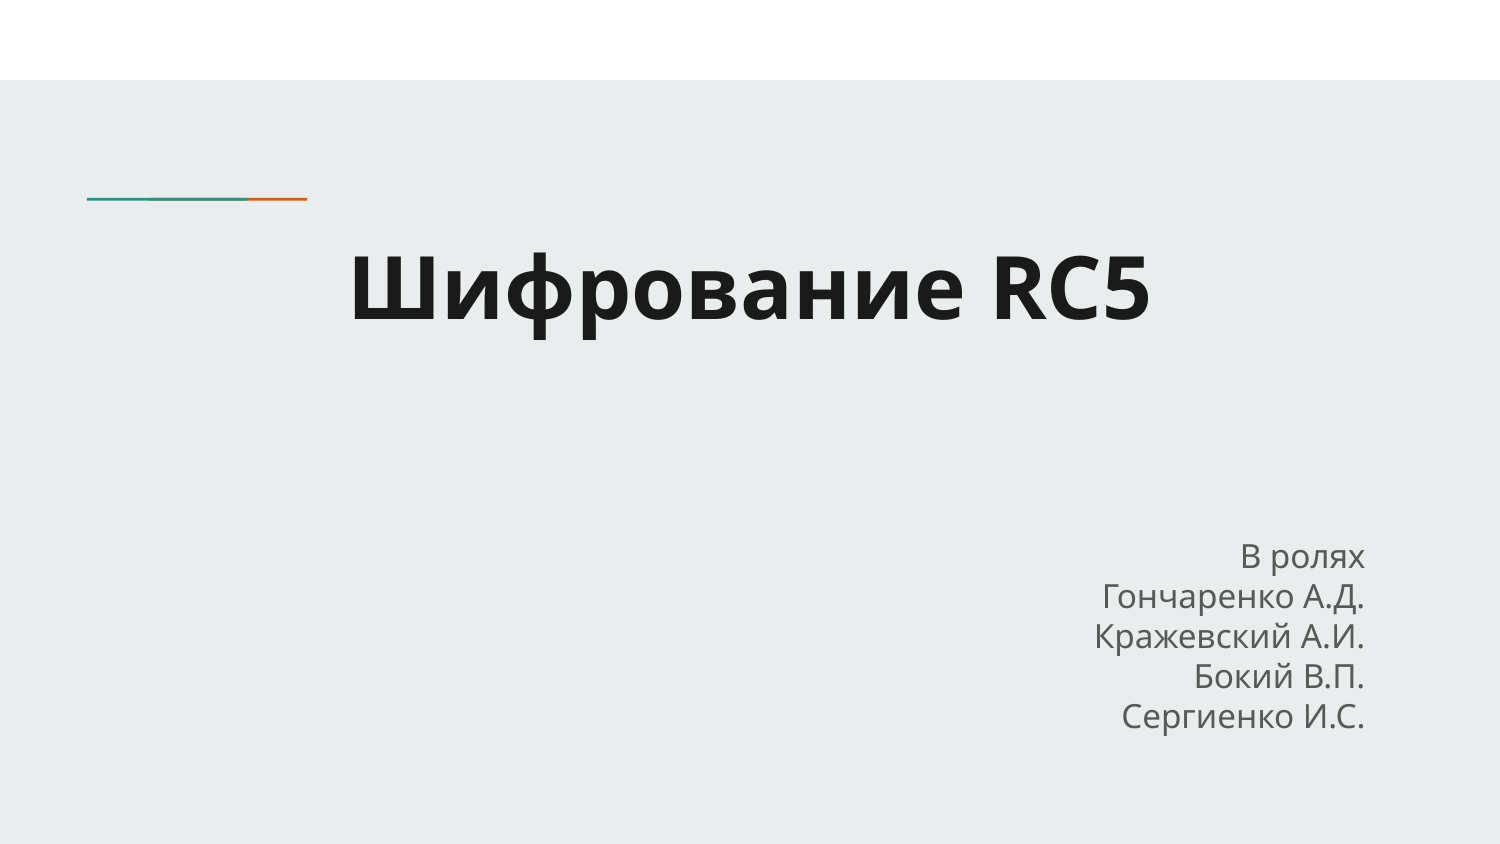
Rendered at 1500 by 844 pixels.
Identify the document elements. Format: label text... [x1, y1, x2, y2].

title Шифрование RC5 [119, 216, 1381, 490]
subtitle В ролях Гончаренко А.Д. Кражевский А.И. Бокий В.П. Сергиенко И.С. [119, 520, 1381, 831]
